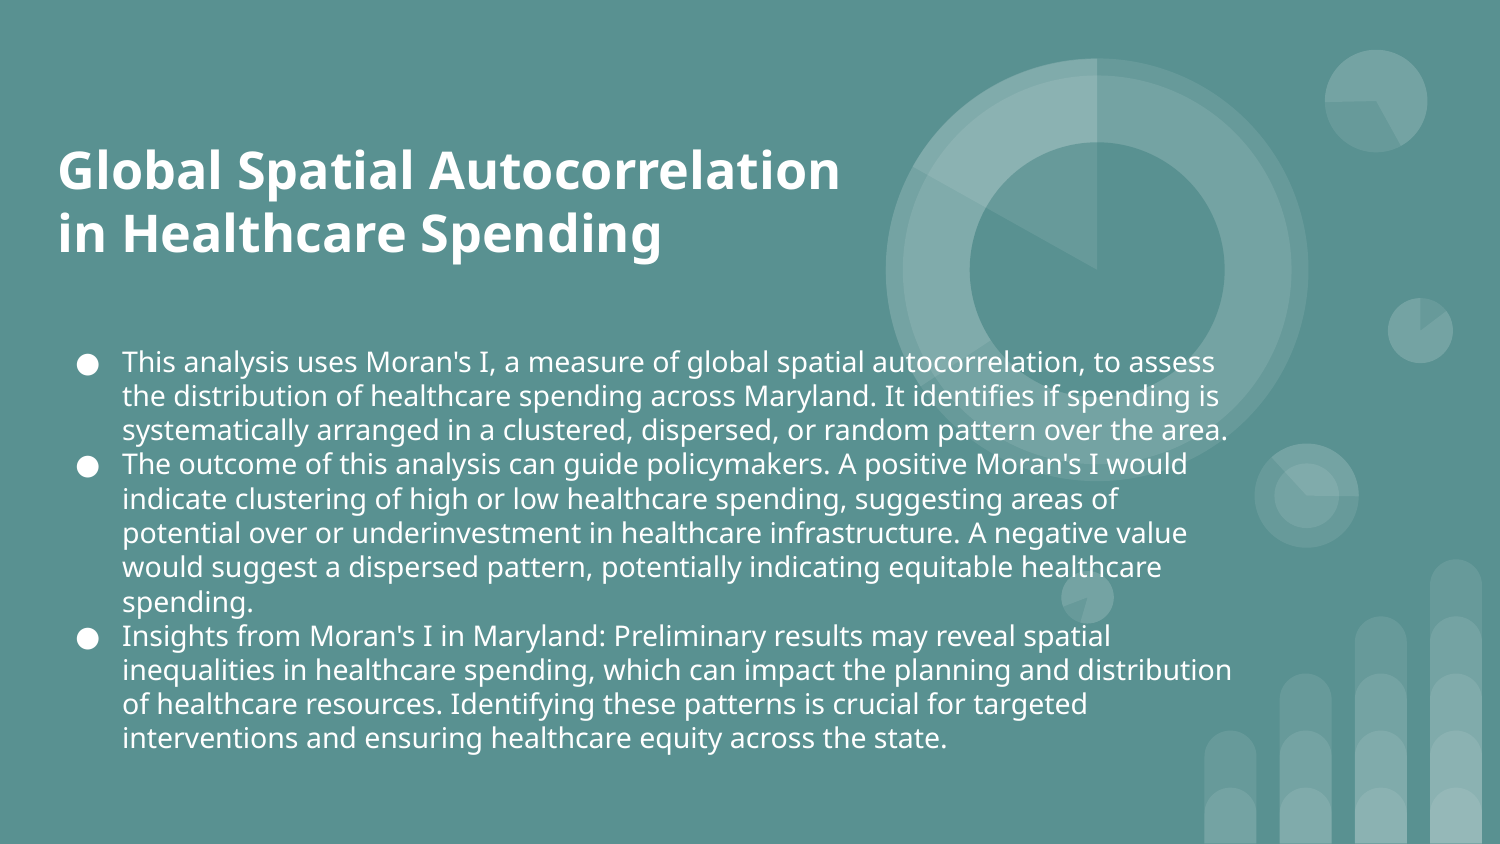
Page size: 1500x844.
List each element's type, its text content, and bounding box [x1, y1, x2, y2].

title Global Spatial Autocorrelation in Healthcare Spending [42, 46, 905, 328]
subtitle This analysis uses Moran's I, a measure of global spatial autocorrelation, to assess the distribution of healthcare spending across Maryland. It identifies if spending is systematically arranged in a clustered, dispersed, or random pattern over the area. The outcome of this analysis can guide policymakers. A positive Moran's I would indicate clustering of high or low healthcare spending, suggesting areas of potential over or underinvestment in healthcare infrastructure. A negative value would suggest a dispersed pattern, potentially indicating equitable healthcare spending. Insights from Moran's I in Maryland: Preliminary results may reveal spatial inequalities in healthcare spending, which can impact the planning and distribution of healthcare resources. Identifying these patterns is crucial for targeted interventions and ensuring healthcare equity across the state. [42, 328, 1257, 788]
